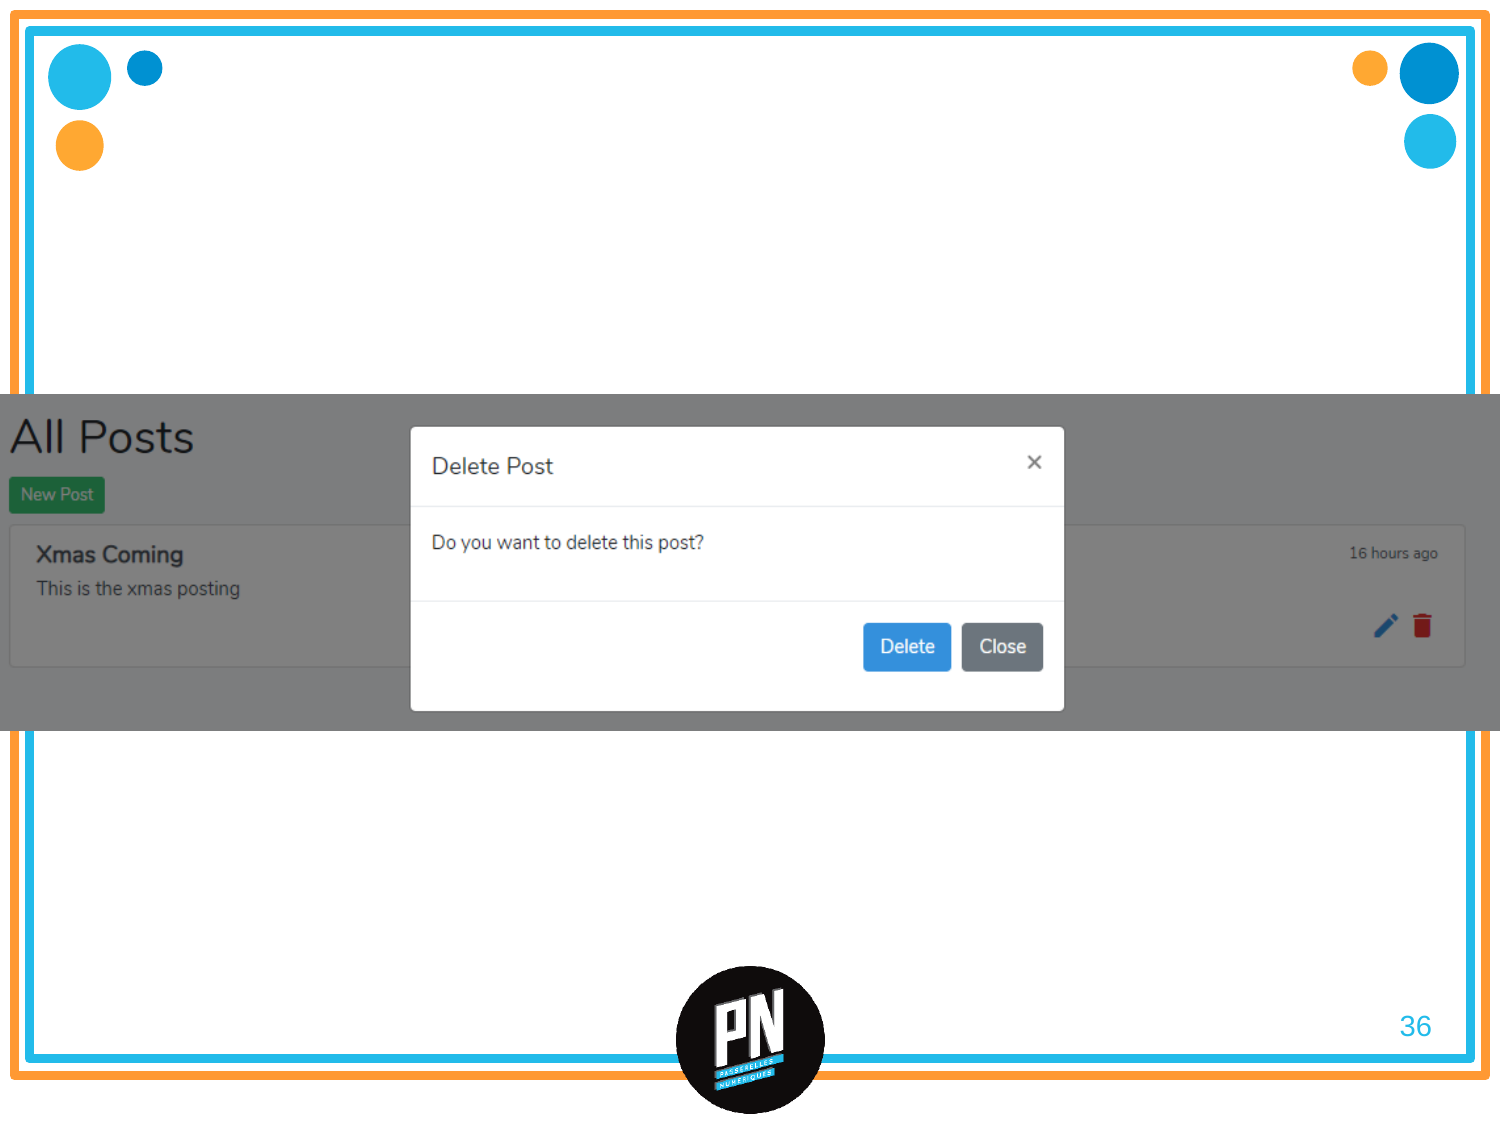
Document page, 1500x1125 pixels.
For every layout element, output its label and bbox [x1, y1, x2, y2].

picture [0, 394, 1500, 731]
picture [674, 964, 826, 1115]
